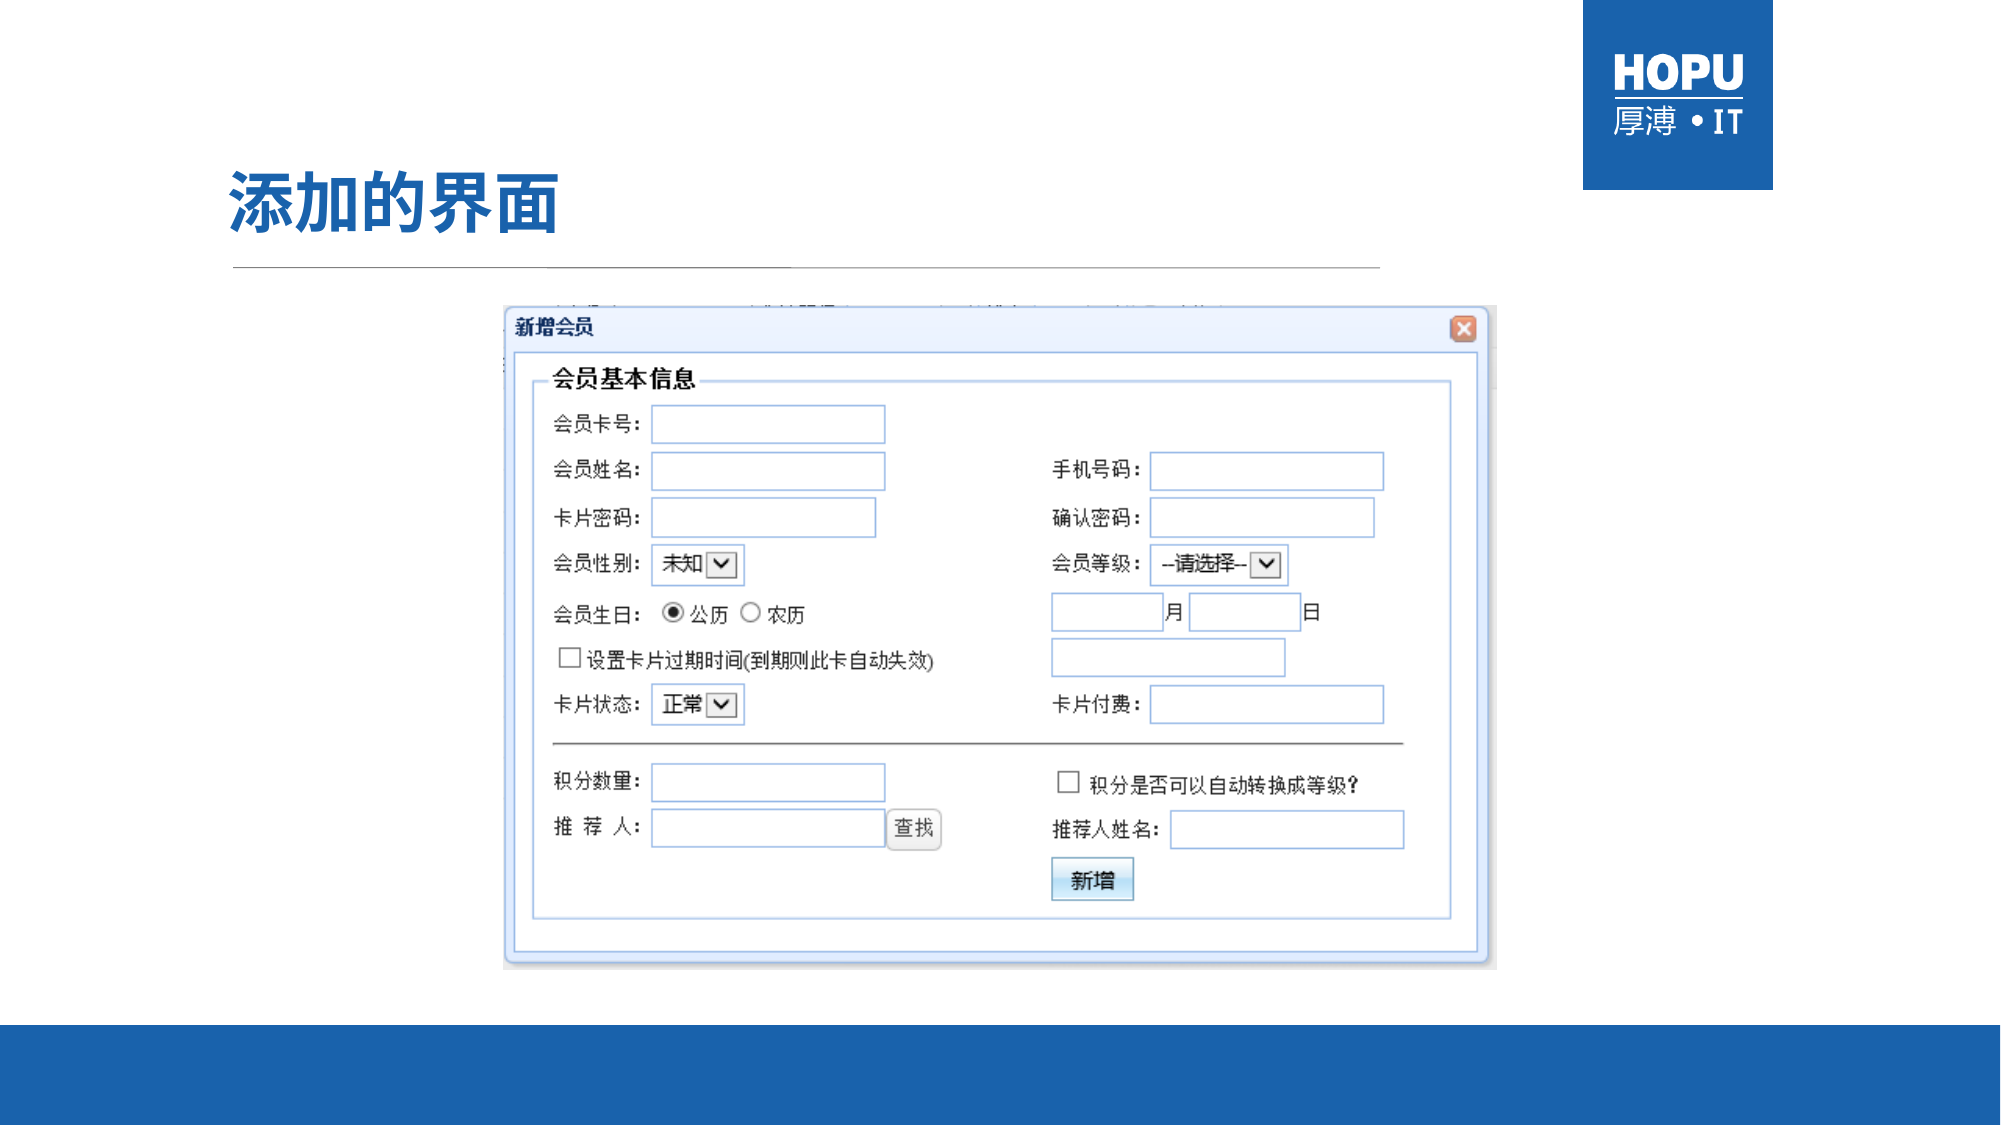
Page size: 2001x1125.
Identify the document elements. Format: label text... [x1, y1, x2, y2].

picture [1583, 0, 1773, 62]
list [503, 305, 1497, 970]
title 添加的界面 [212, 62, 1788, 250]
